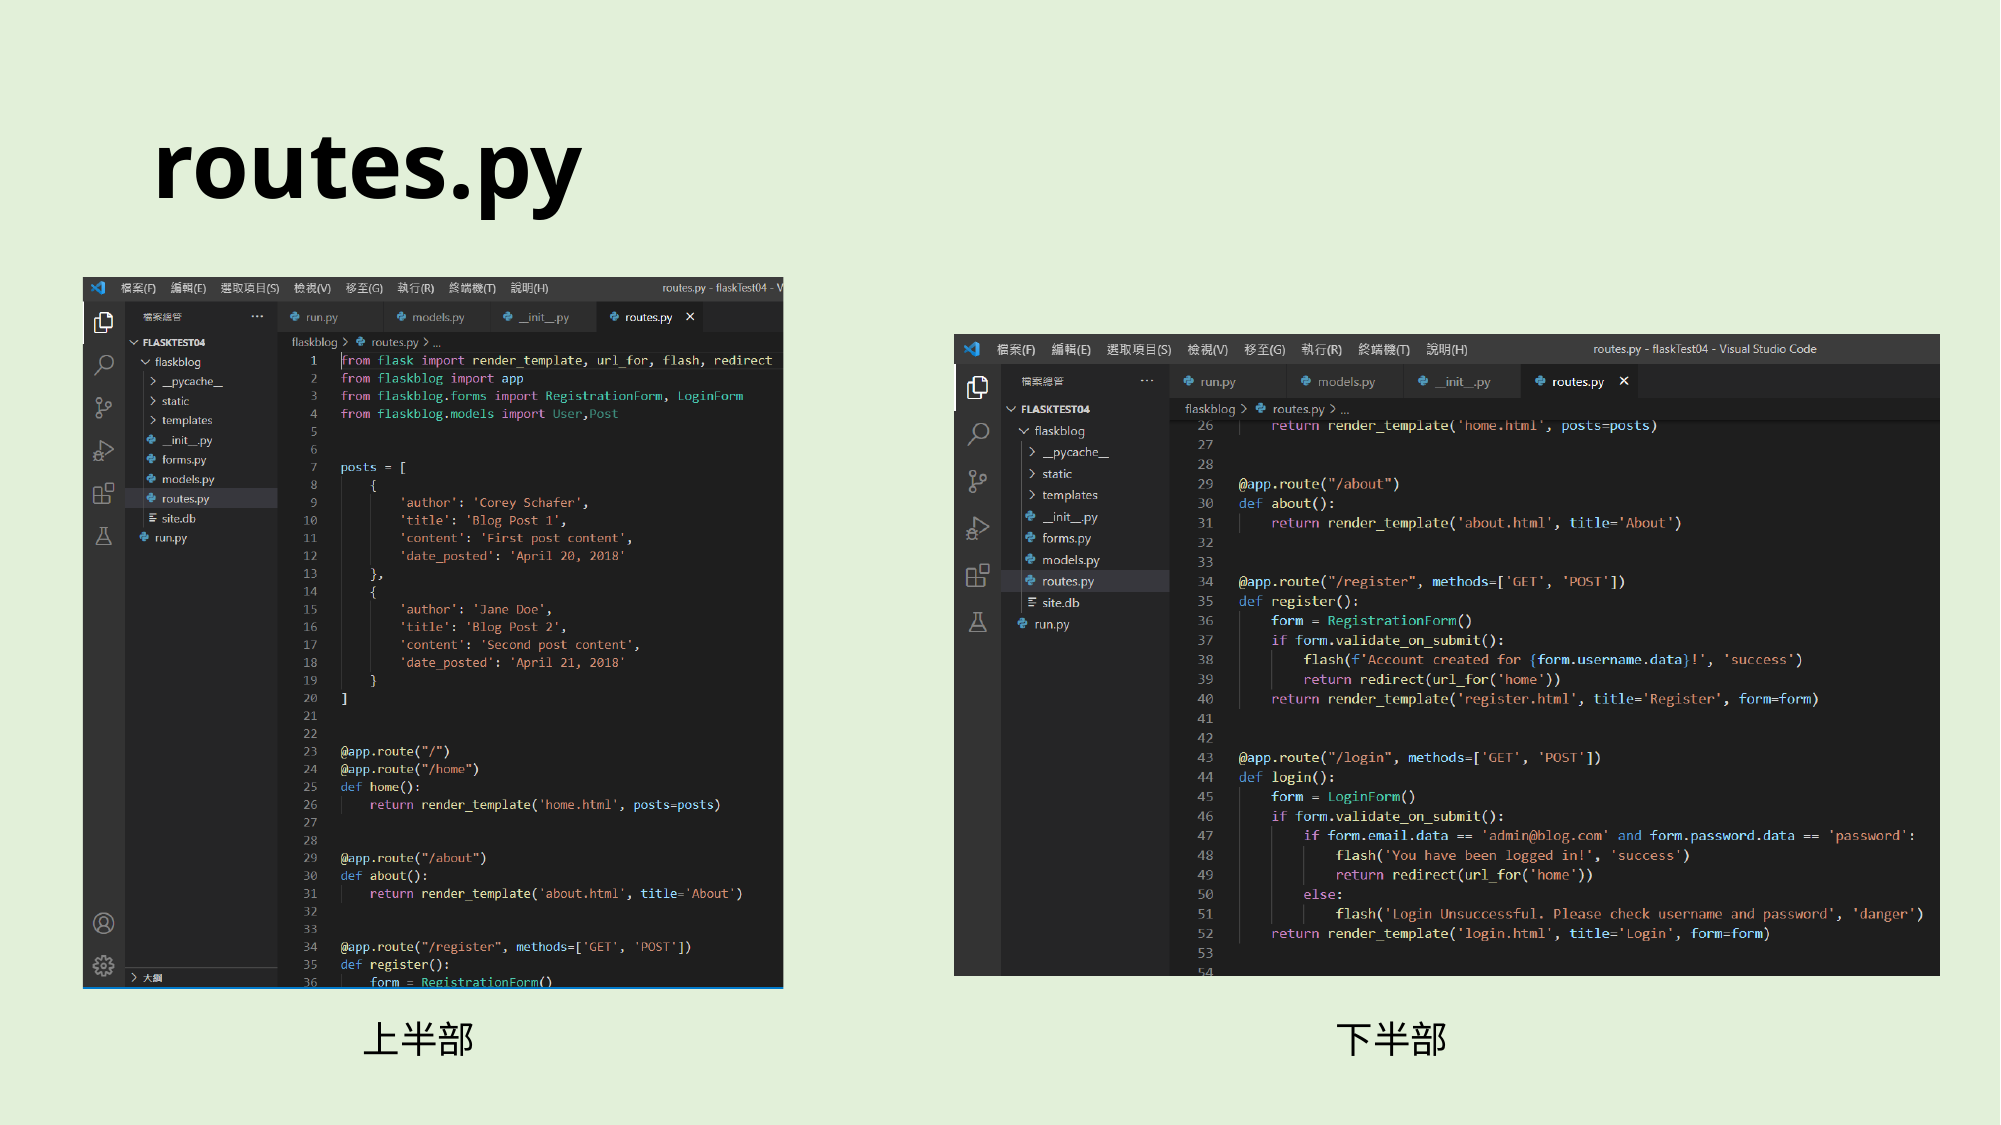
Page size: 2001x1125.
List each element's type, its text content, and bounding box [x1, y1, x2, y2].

title routes.py [137, 59, 1863, 278]
text_box 下半部 [1321, 1008, 1697, 1069]
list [82, 277, 784, 992]
picture [954, 334, 1940, 976]
text_box 上半部 [348, 1008, 724, 1069]
